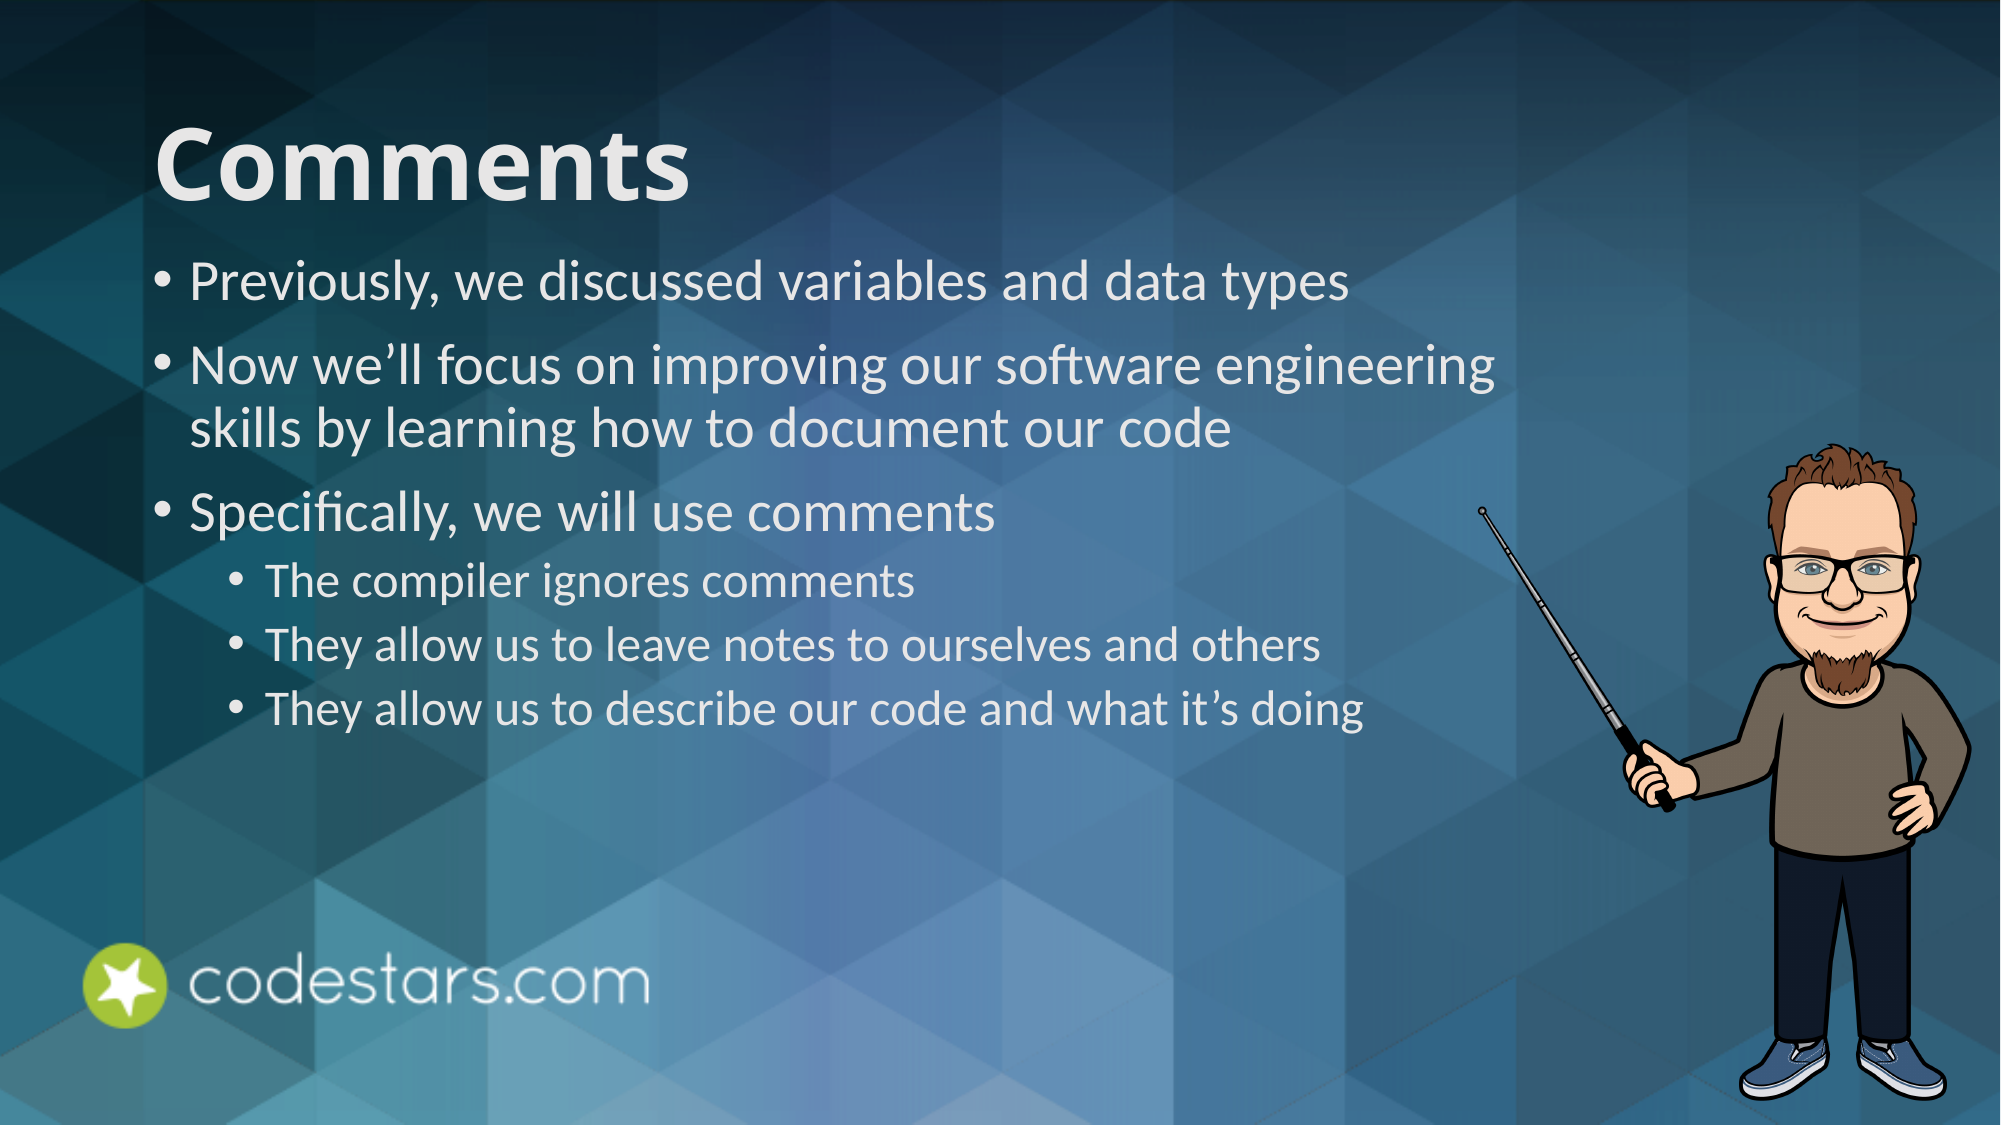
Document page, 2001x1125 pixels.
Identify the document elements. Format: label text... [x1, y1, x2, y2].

picture [0, 0, 2001, 1125]
list Previously, we discussed variables and data types Now we’ll focus on improving our software engineering skills by learning how to document our code Specifically, we will use comments The compiler ignores comments They allow us to leave notes to ourselves and others They allow us to describe our code and what it’s doing [137, 242, 1863, 1014]
title Comments [137, 59, 1863, 242]
